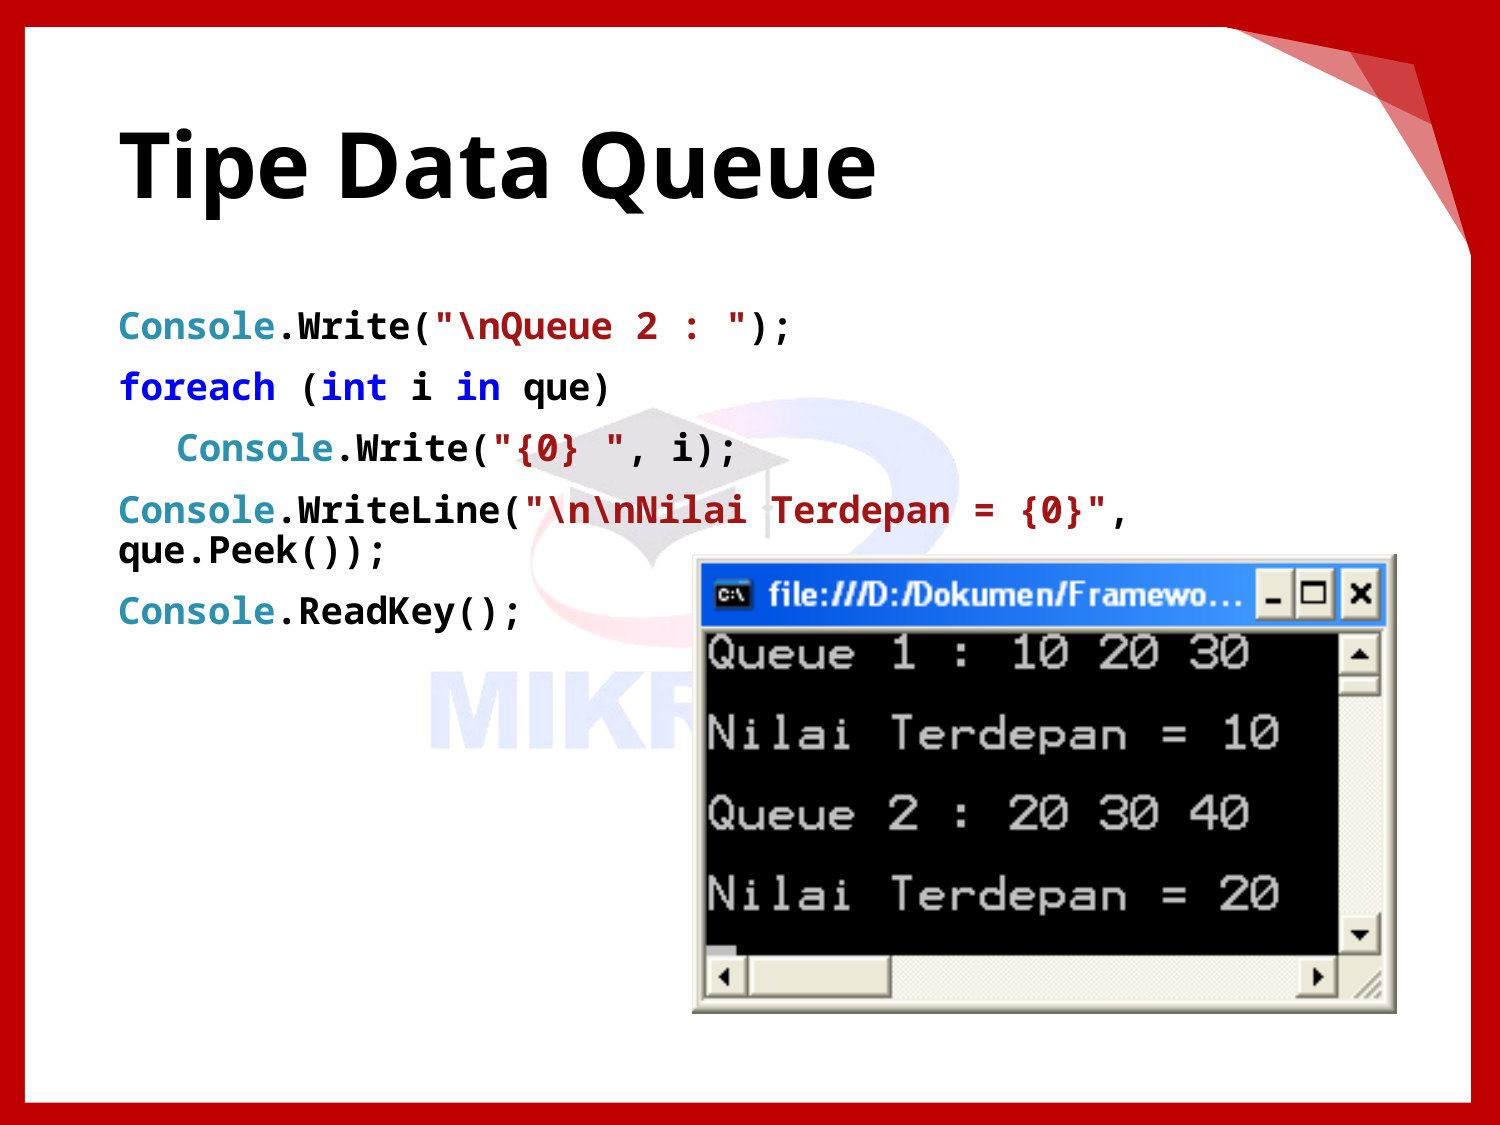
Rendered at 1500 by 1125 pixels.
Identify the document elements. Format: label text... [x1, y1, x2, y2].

list Console.Write("\nQueue 2 : "); foreach (int i in que) Console.Write("{0} ", i); Console.WriteLine("\n\nNilai Terdepan = {0}", que.Peek()); Console.ReadKey(); [103, 299, 1397, 1014]
picture [692, 554, 1397, 1014]
title Tipe Data Queue [103, 59, 1397, 278]
